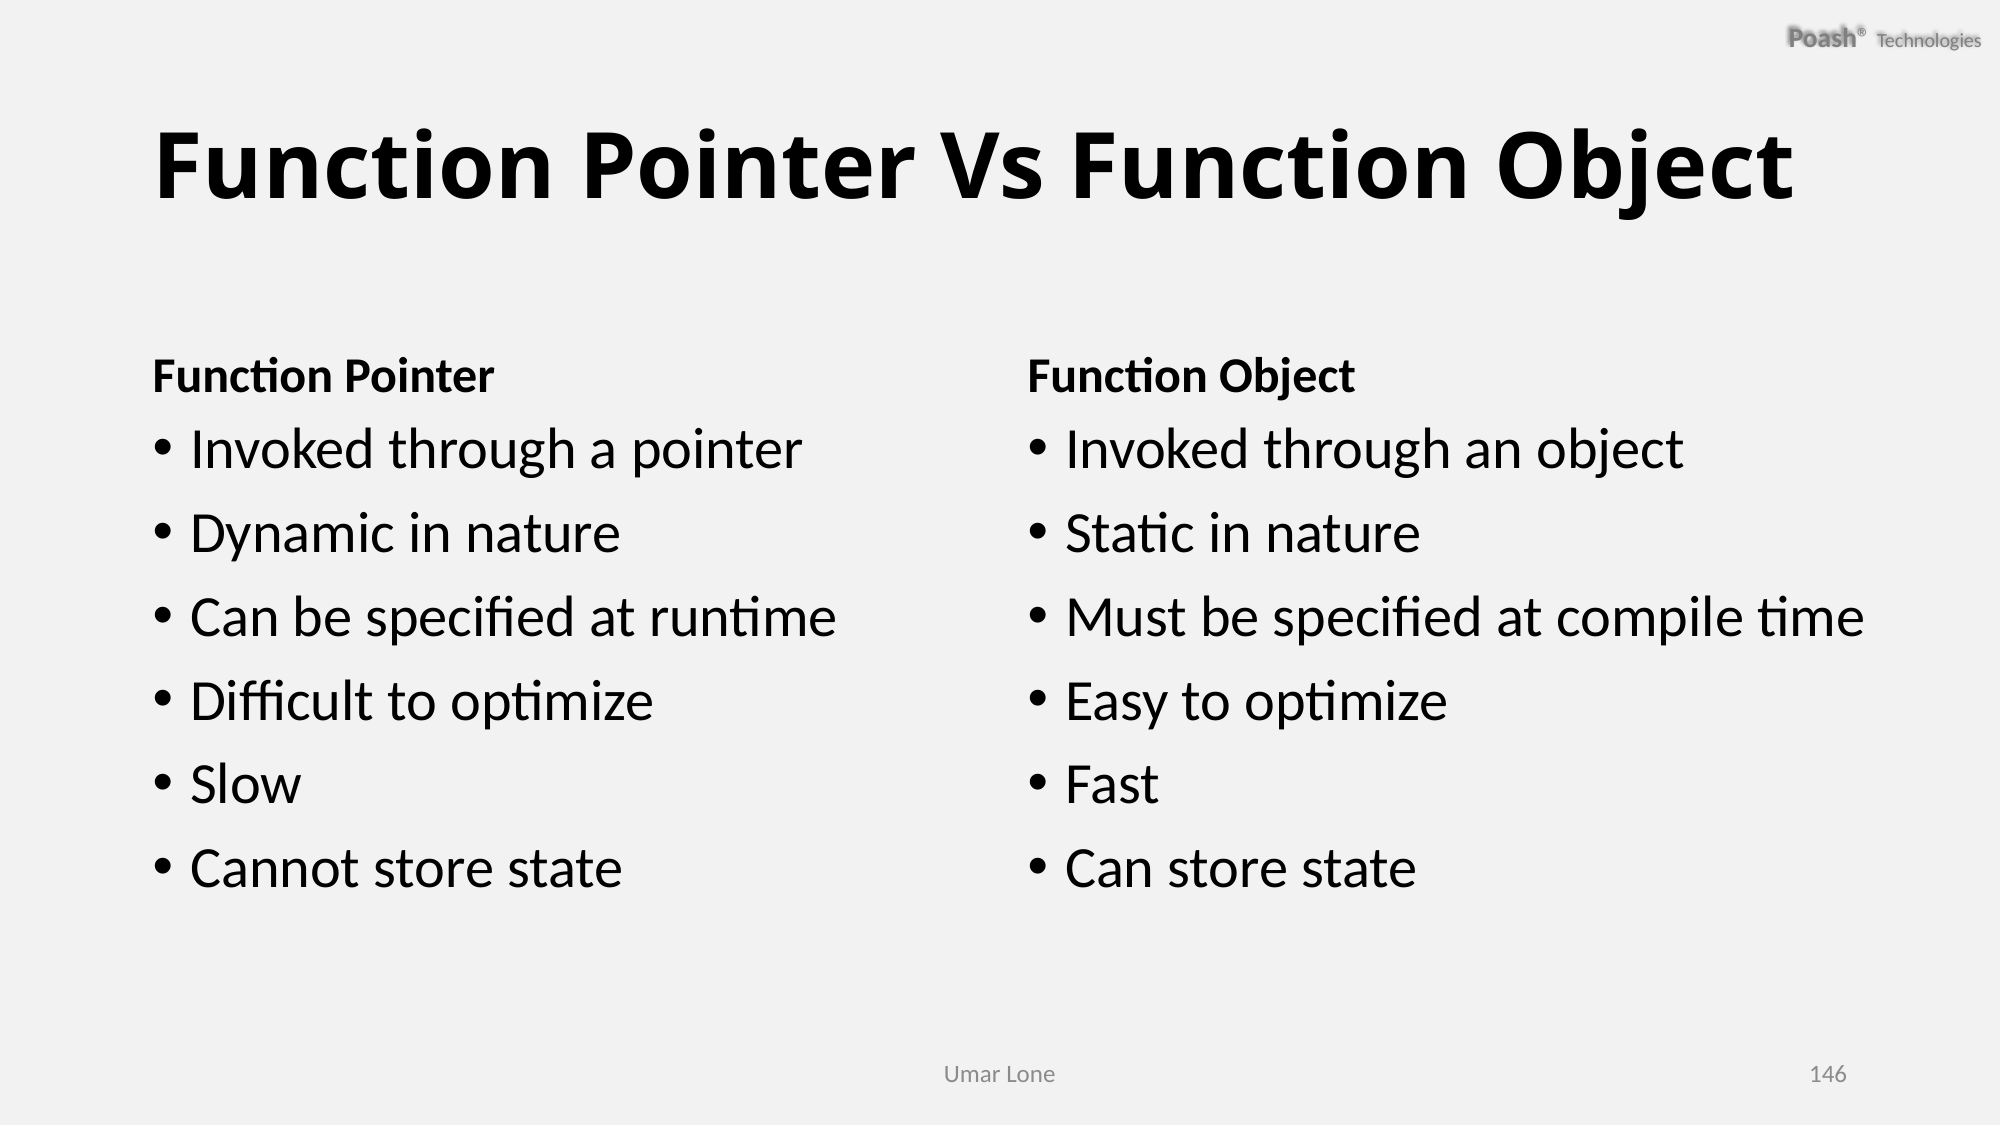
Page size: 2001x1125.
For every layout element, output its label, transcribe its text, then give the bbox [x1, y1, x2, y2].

footer Umar Lone [662, 1042, 1338, 1103]
list Function Object [1012, 275, 1863, 410]
slide_number 146 [1412, 1042, 1863, 1103]
list Invoked through a pointer Dynamic in nature Can be specified at runtime Difficult to optimize Slow Cannot store state [137, 410, 984, 1016]
title Function Pointer Vs Function Object [137, 59, 1863, 278]
list Function Pointer [137, 275, 984, 410]
list Invoked through an object Static in nature Must be specified at compile time Easy to optimize Fast Can store state [1012, 410, 1885, 1016]
